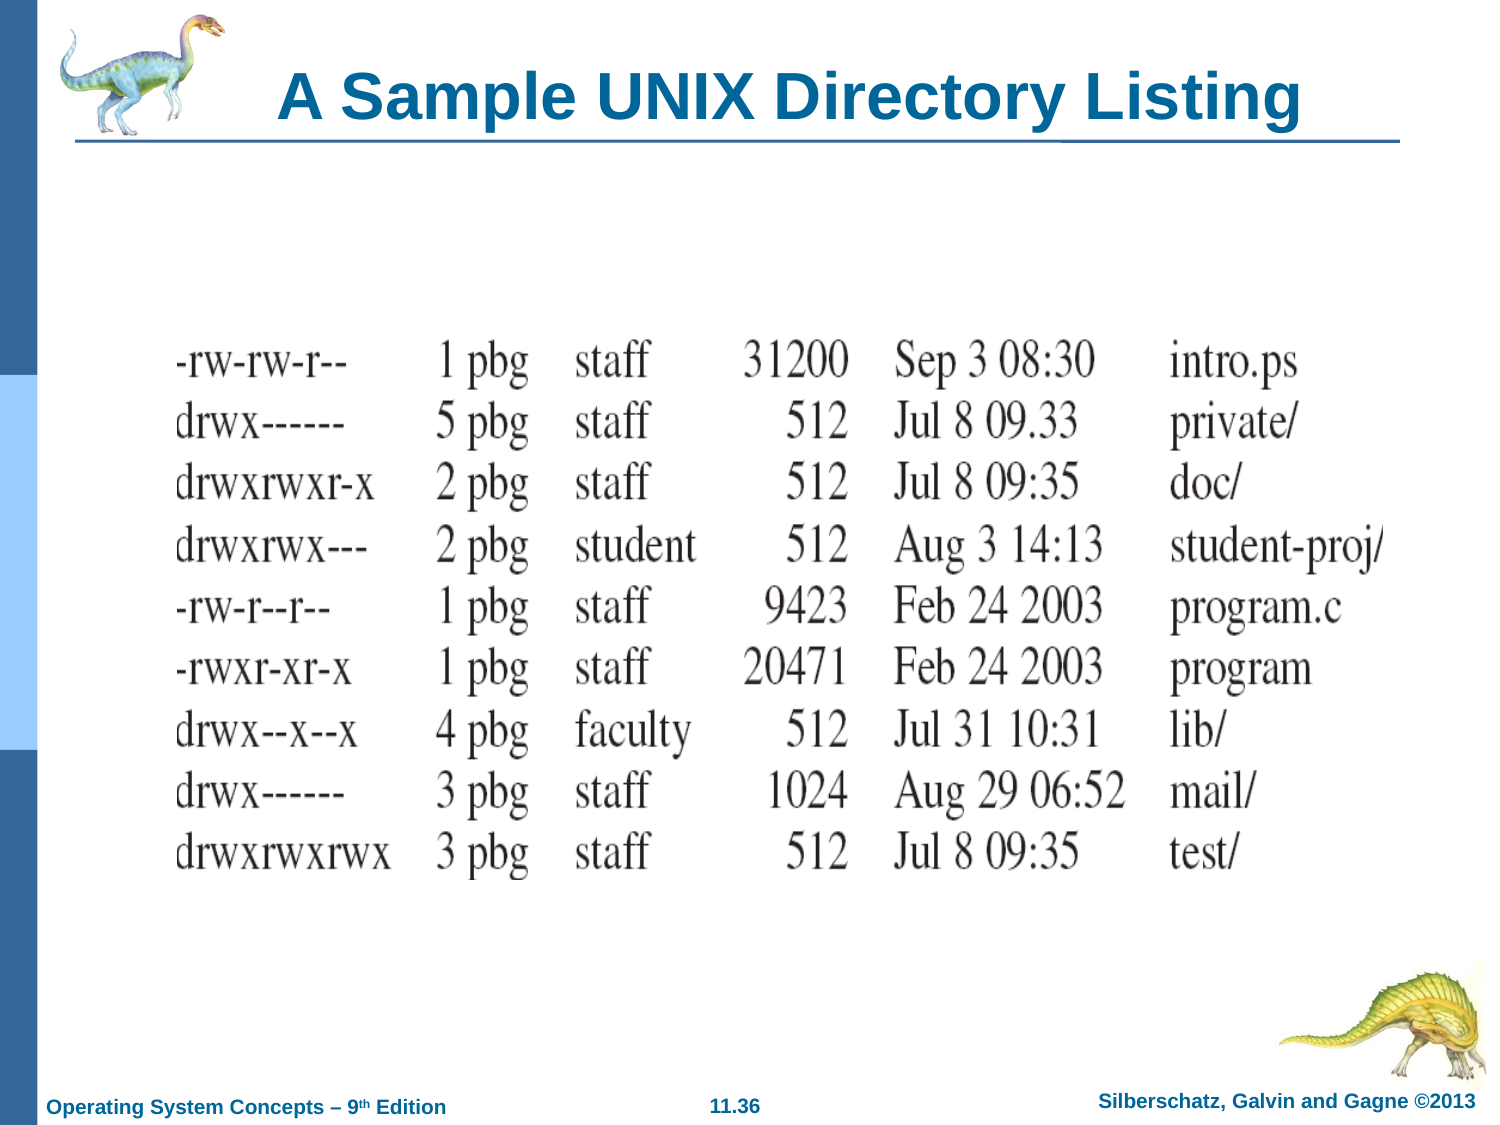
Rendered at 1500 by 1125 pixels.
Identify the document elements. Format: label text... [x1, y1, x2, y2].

picture [1275, 959, 1486, 1090]
title A Sample UNIX Directory Listing [155, 45, 1426, 141]
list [176, 328, 1384, 881]
picture [46, 0, 243, 149]
